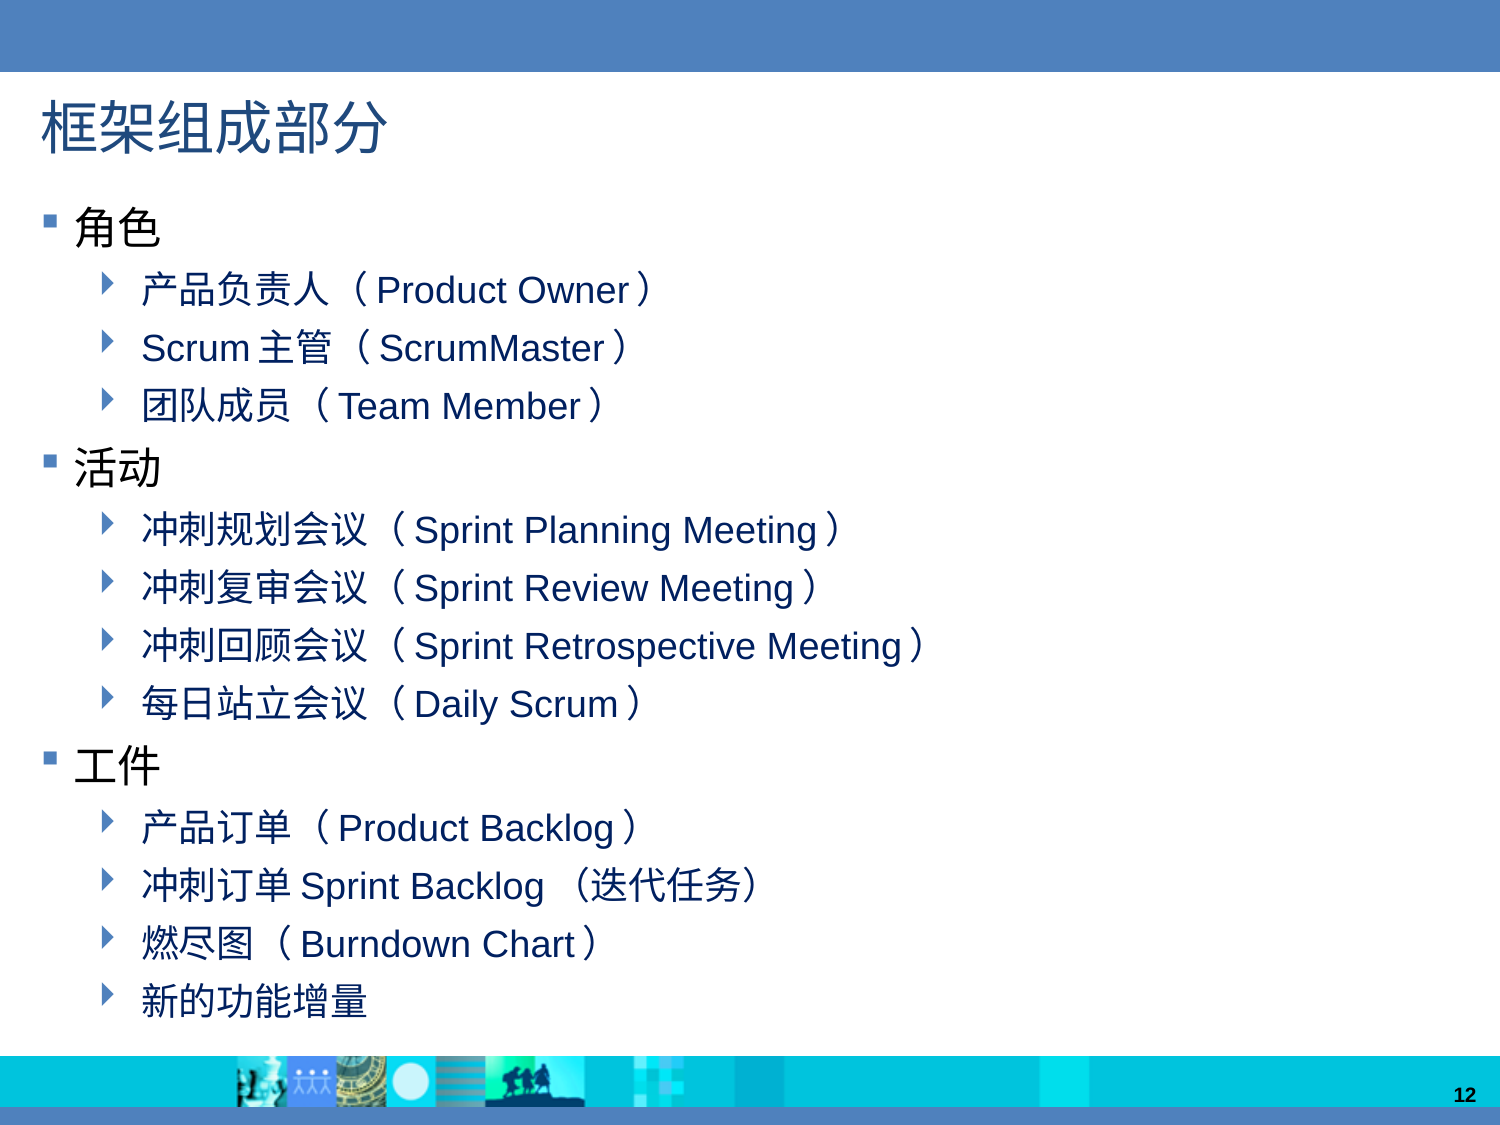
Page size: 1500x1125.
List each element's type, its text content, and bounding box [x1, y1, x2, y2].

list 角色 产品负责人（Product Owner） Scrum主管（ScrumMaster） 团队成员（Team Member） 活动 冲刺规划会议（Sprint Planning Meeting） 冲刺复审会议（Sprint Review Meeting） 冲刺回顾会议（Sprint Retrospective Meeting） 每日站立会议（Daily Scrum） 工件 产品订单（Product Backlog） 冲刺订单Sprint Backlog（迭代任务） 燃尽图（Burndown Chart） 新的功能增量 [25, 187, 1477, 1042]
title 框架组成部分 [25, 91, 1477, 171]
slide_number 12 [1366, 1081, 1477, 1107]
picture [0, 1056, 1500, 1107]
